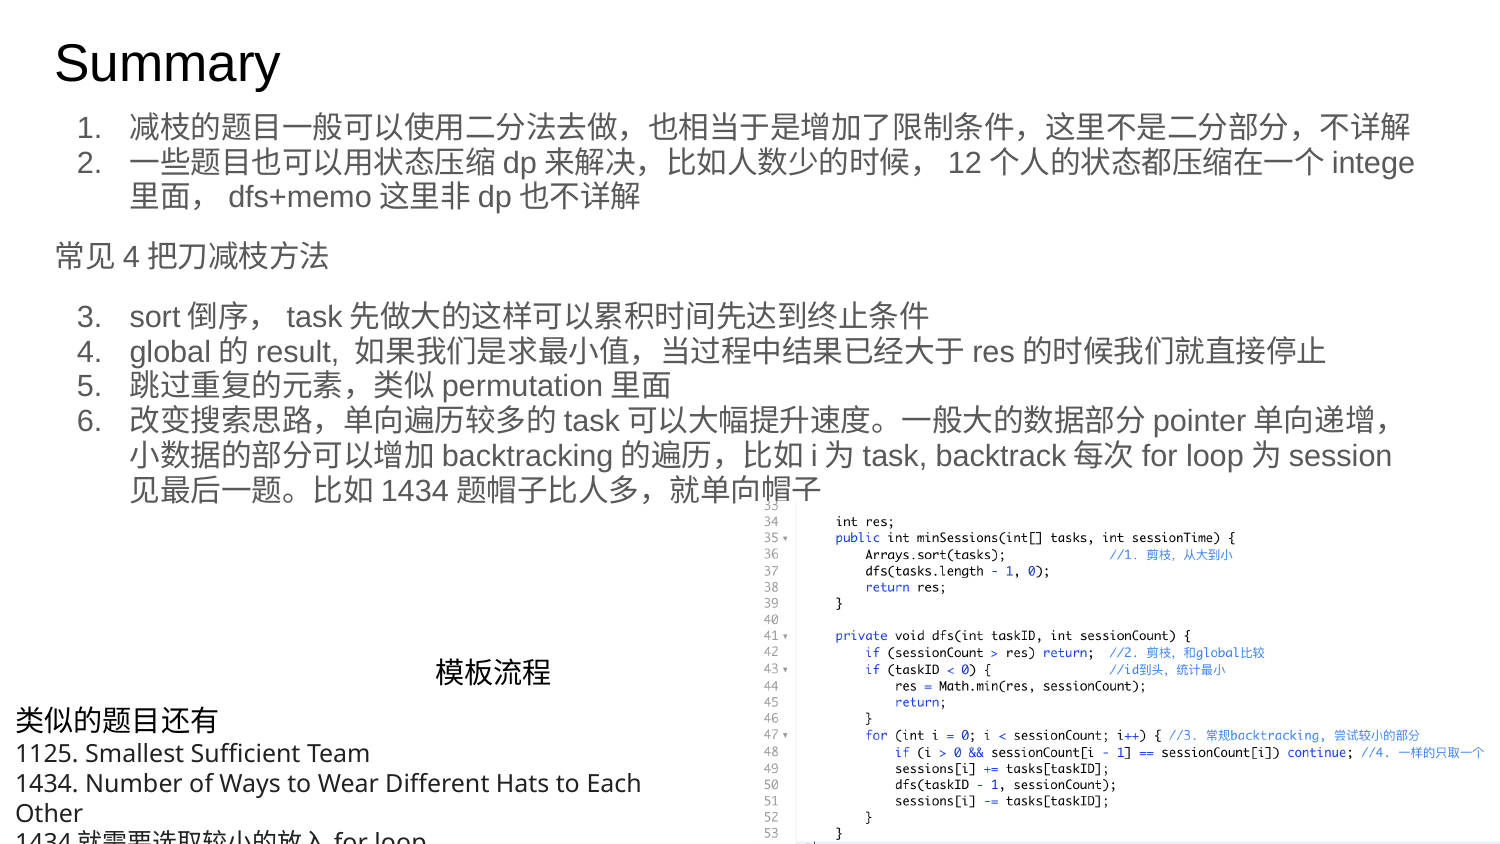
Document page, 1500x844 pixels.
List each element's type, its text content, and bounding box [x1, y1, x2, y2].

title Summary [39, 13, 1438, 95]
list 减枝的题目一般可以使用二分法去做，也相当于是增加了限制条件，这里不是二分部分，不详解 一些题目也可以用状态压缩dp来解决，比如人数少的时候，12个人的状态都压缩在一个intege里面，dfs+memo这里非dp也不详解 常见4把刀减枝方法 sort倒序，task先做大的这样可以累积时间先达到终止条件 global的result, 如果我们是求最小值，当过程中结果已经大于res的时候我们就直接停止 跳过重复的元素，类似permutation里面 改变搜索思路，单向遍历较多的task可以大幅提升速度。一般大的数据部分pointer单向递增，小数据的部分可以增加backtracking的遍历，比如i为task, backtrack每次for loop为session见最后一题。比如1434题帽子比人多，就单向帽子 [39, 95, 1438, 706]
picture [749, 501, 1500, 844]
text_box 类似的题目还有 1125. Smallest Sufficient Team 1434. Number of Ways to Wear Different Hats to Each Other 1434就需要选取较小的放入for loop [0, 687, 718, 844]
text_box 模板流程 [419, 639, 678, 687]
